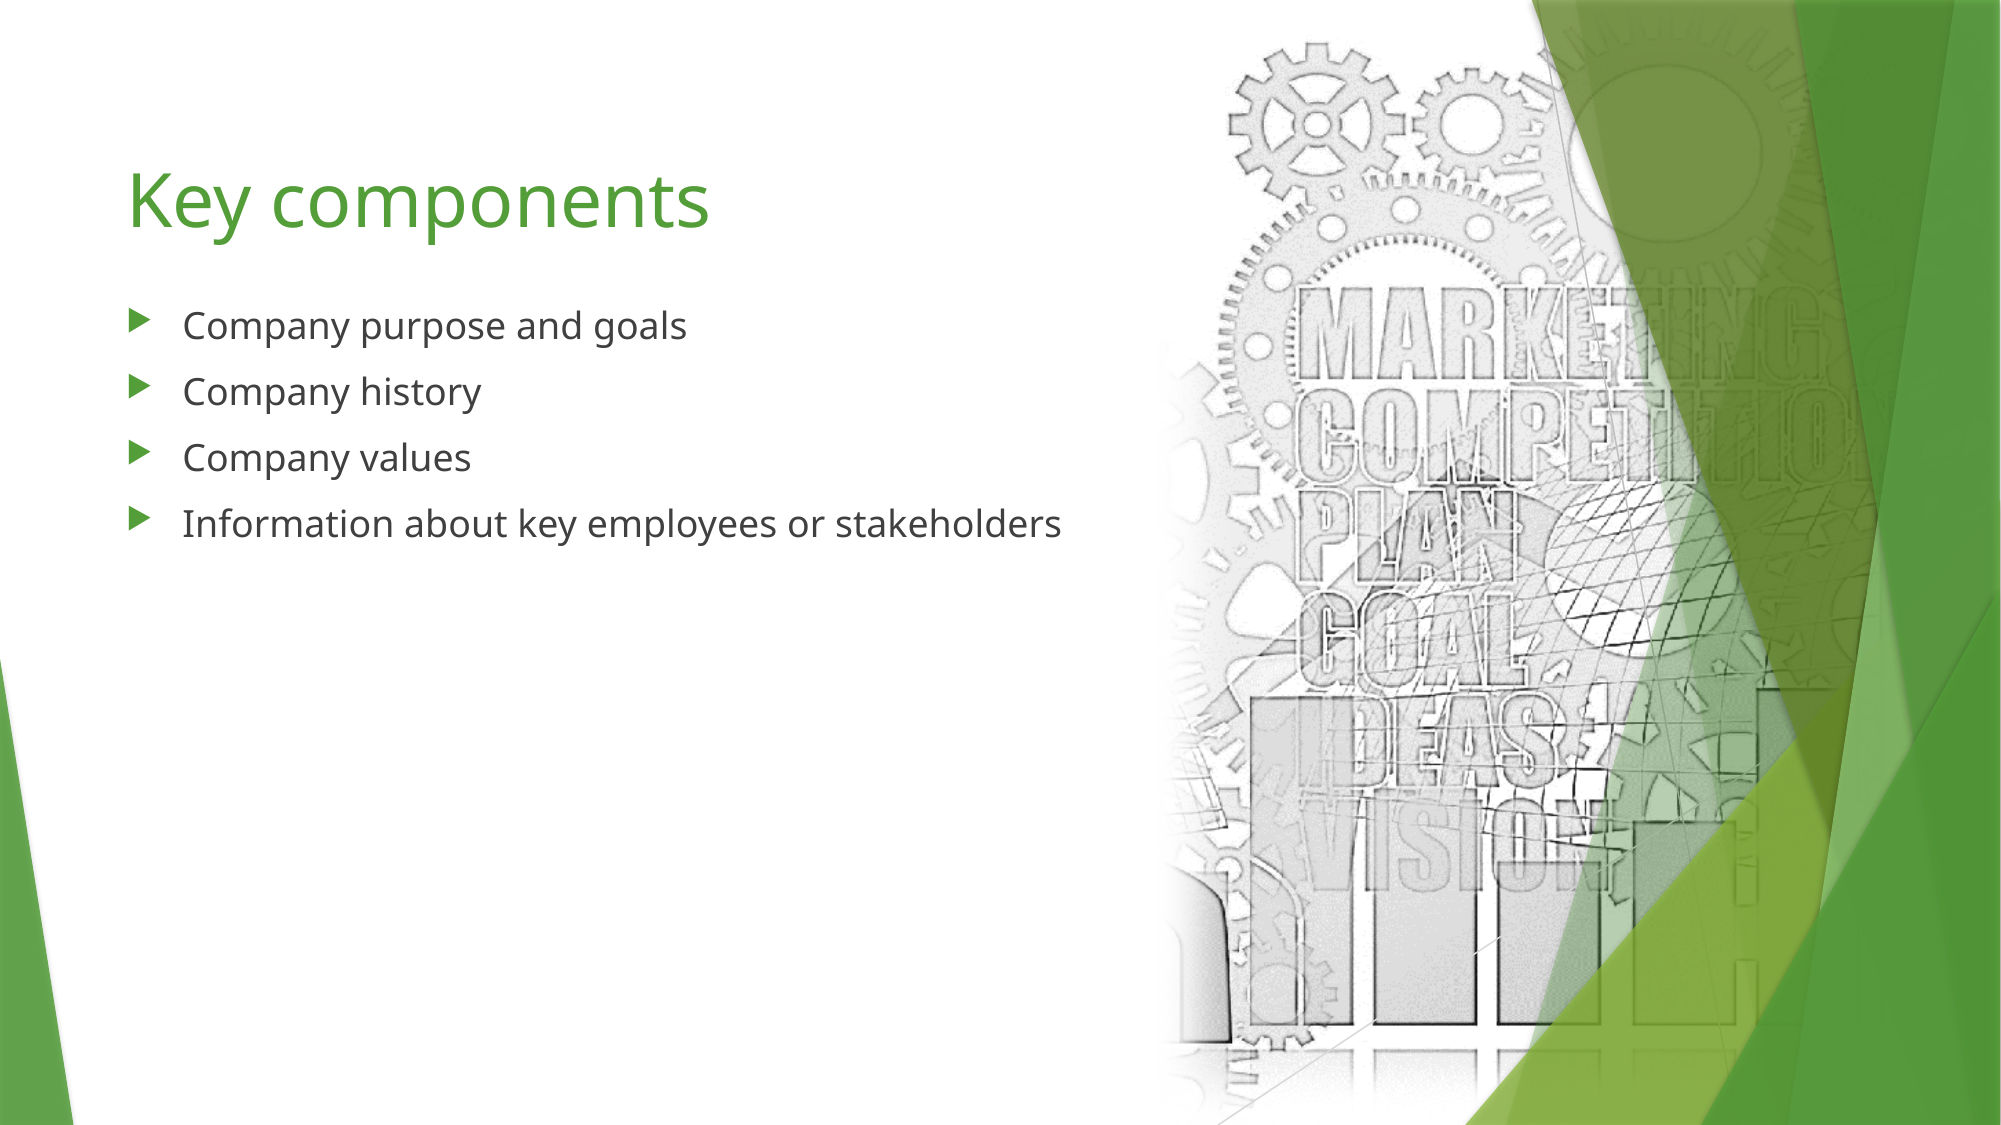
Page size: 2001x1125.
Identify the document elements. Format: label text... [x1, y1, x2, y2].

picture [1227, 67, 1650, 1056]
list Company purpose and goals Company history Company values Information about key employees or stakeholders [111, 294, 1182, 991]
picture [1325, 888, 1576, 1057]
picture [1551, 67, 1674, 635]
title Key components [111, 99, 1182, 294]
